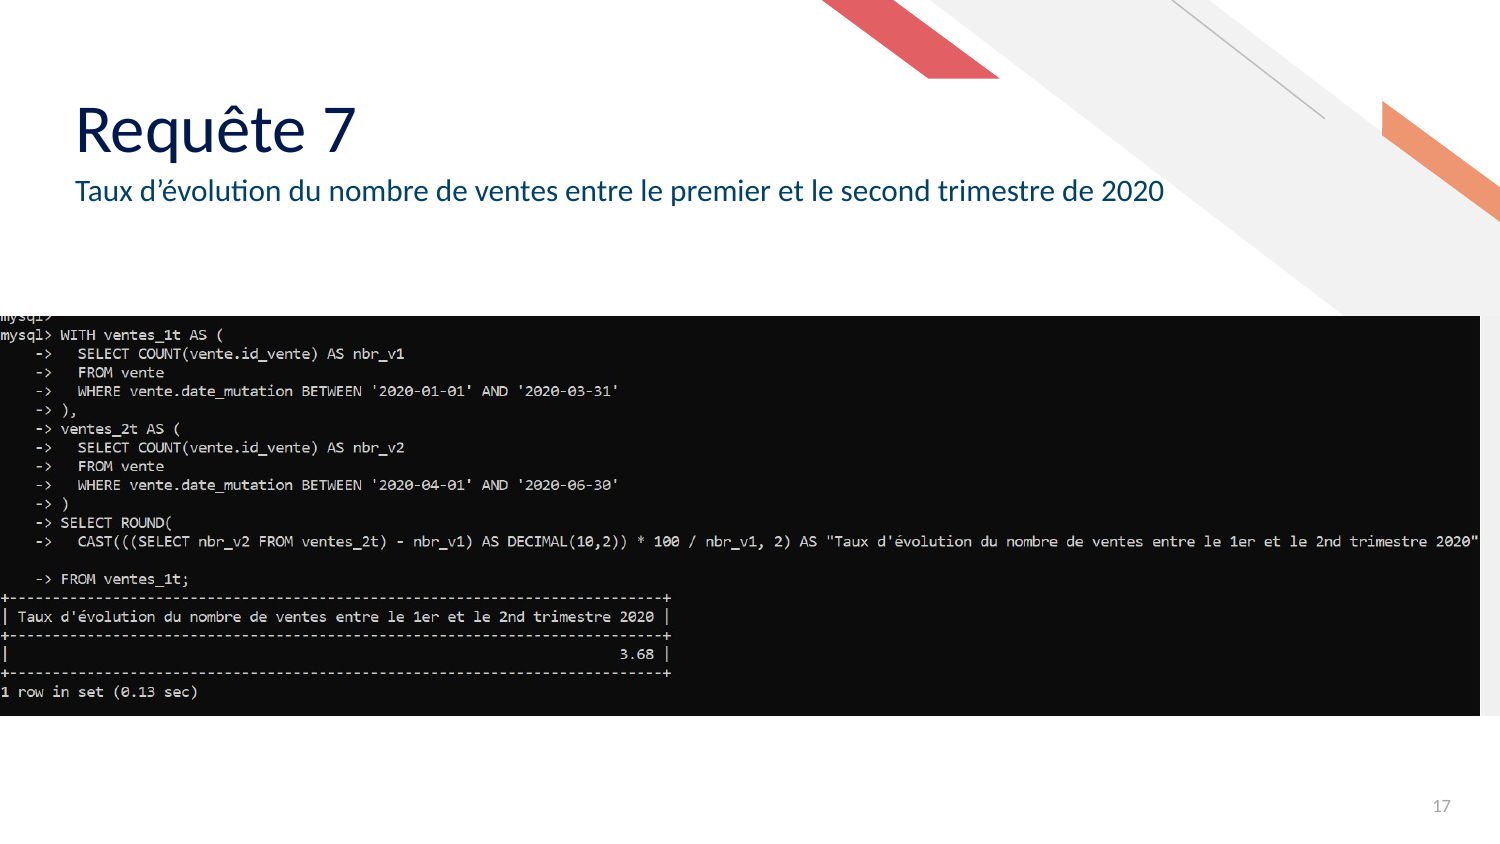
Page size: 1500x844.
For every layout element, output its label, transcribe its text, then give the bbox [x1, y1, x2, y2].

picture [0, 316, 1500, 716]
title Requête 7 [63, 25, 1090, 167]
slide_number 17 [1371, 782, 1463, 827]
list Taux d’évolution du nombre de ventes entre le premier et le second trimestre de 2020 [64, 169, 1209, 245]
